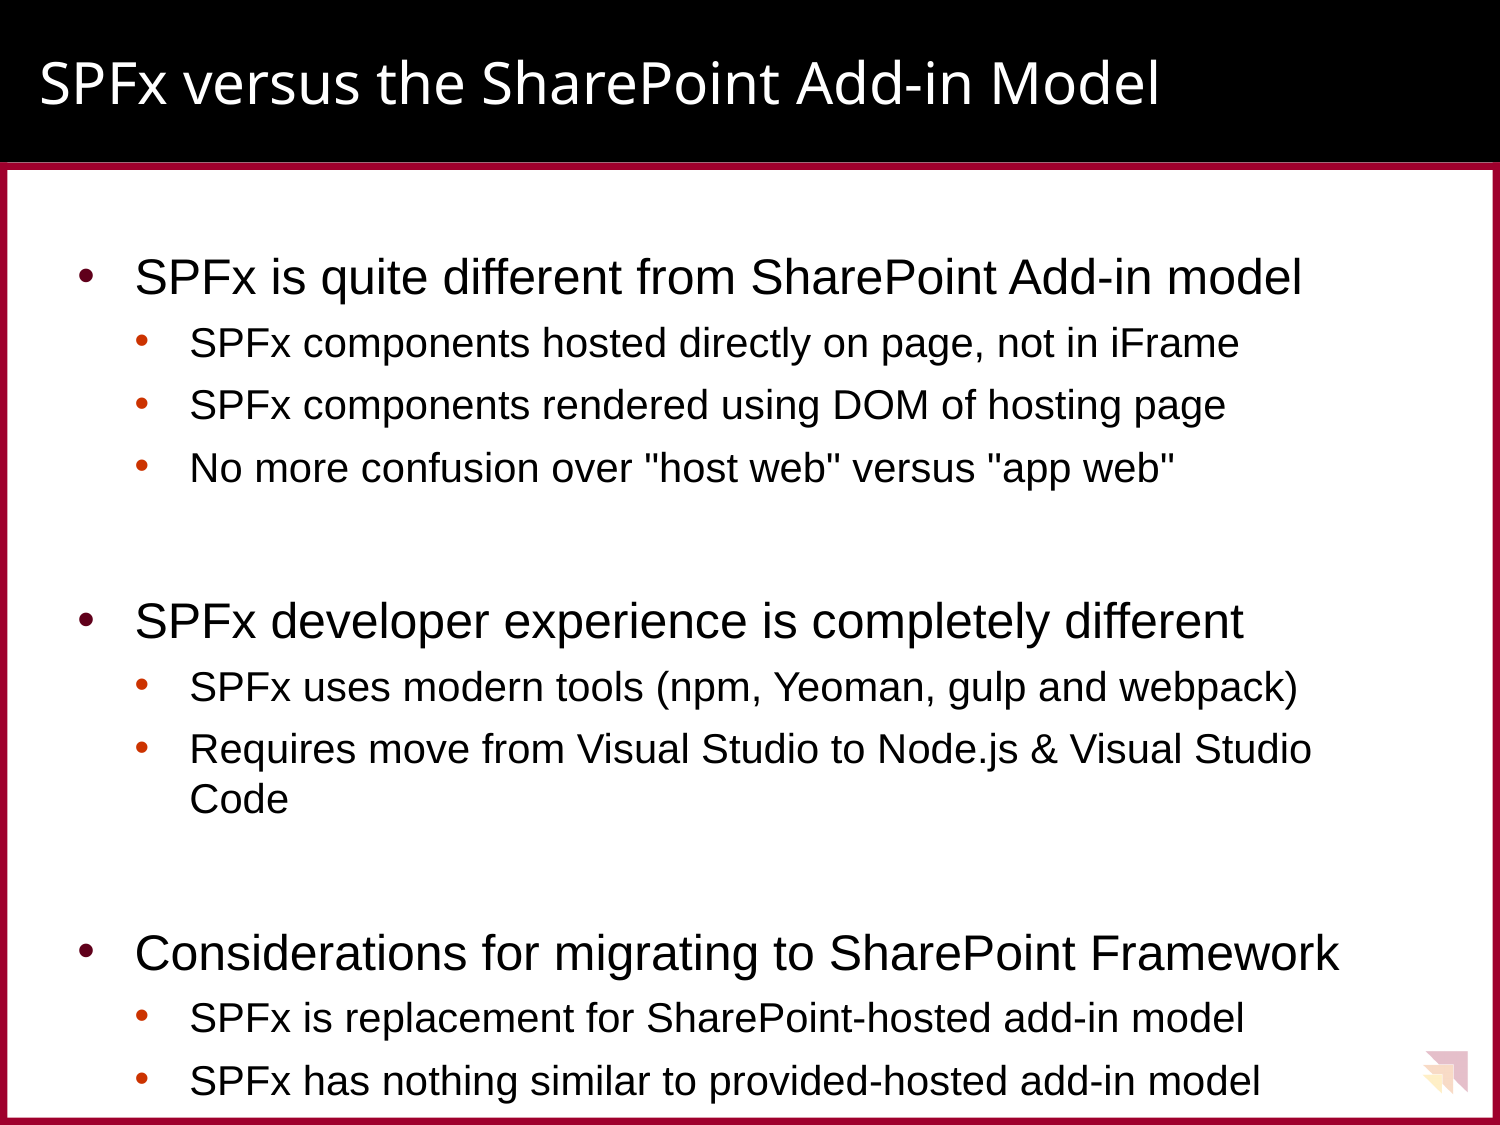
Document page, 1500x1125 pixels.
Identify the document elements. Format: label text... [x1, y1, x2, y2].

title SPFx versus the SharePoint Add-in Model [24, 12, 1438, 150]
list SPFx is quite different from SharePoint Add-in model SPFx components hosted directly on page, not in iFrame SPFx components rendered using DOM of hosting page No more confusion over "host web" versus "app web" SPFx developer experience is completely different SPFx uses modern tools (npm, Yeoman, gulp and webpack) Requires move from Visual Studio to Node.js & Visual Studio Code Considerations for migrating to SharePoint Framework SPFx is replacement for SharePoint-hosted add-in model SPFx has nothing similar to provided-hosted add-in model [62, 237, 1438, 1088]
